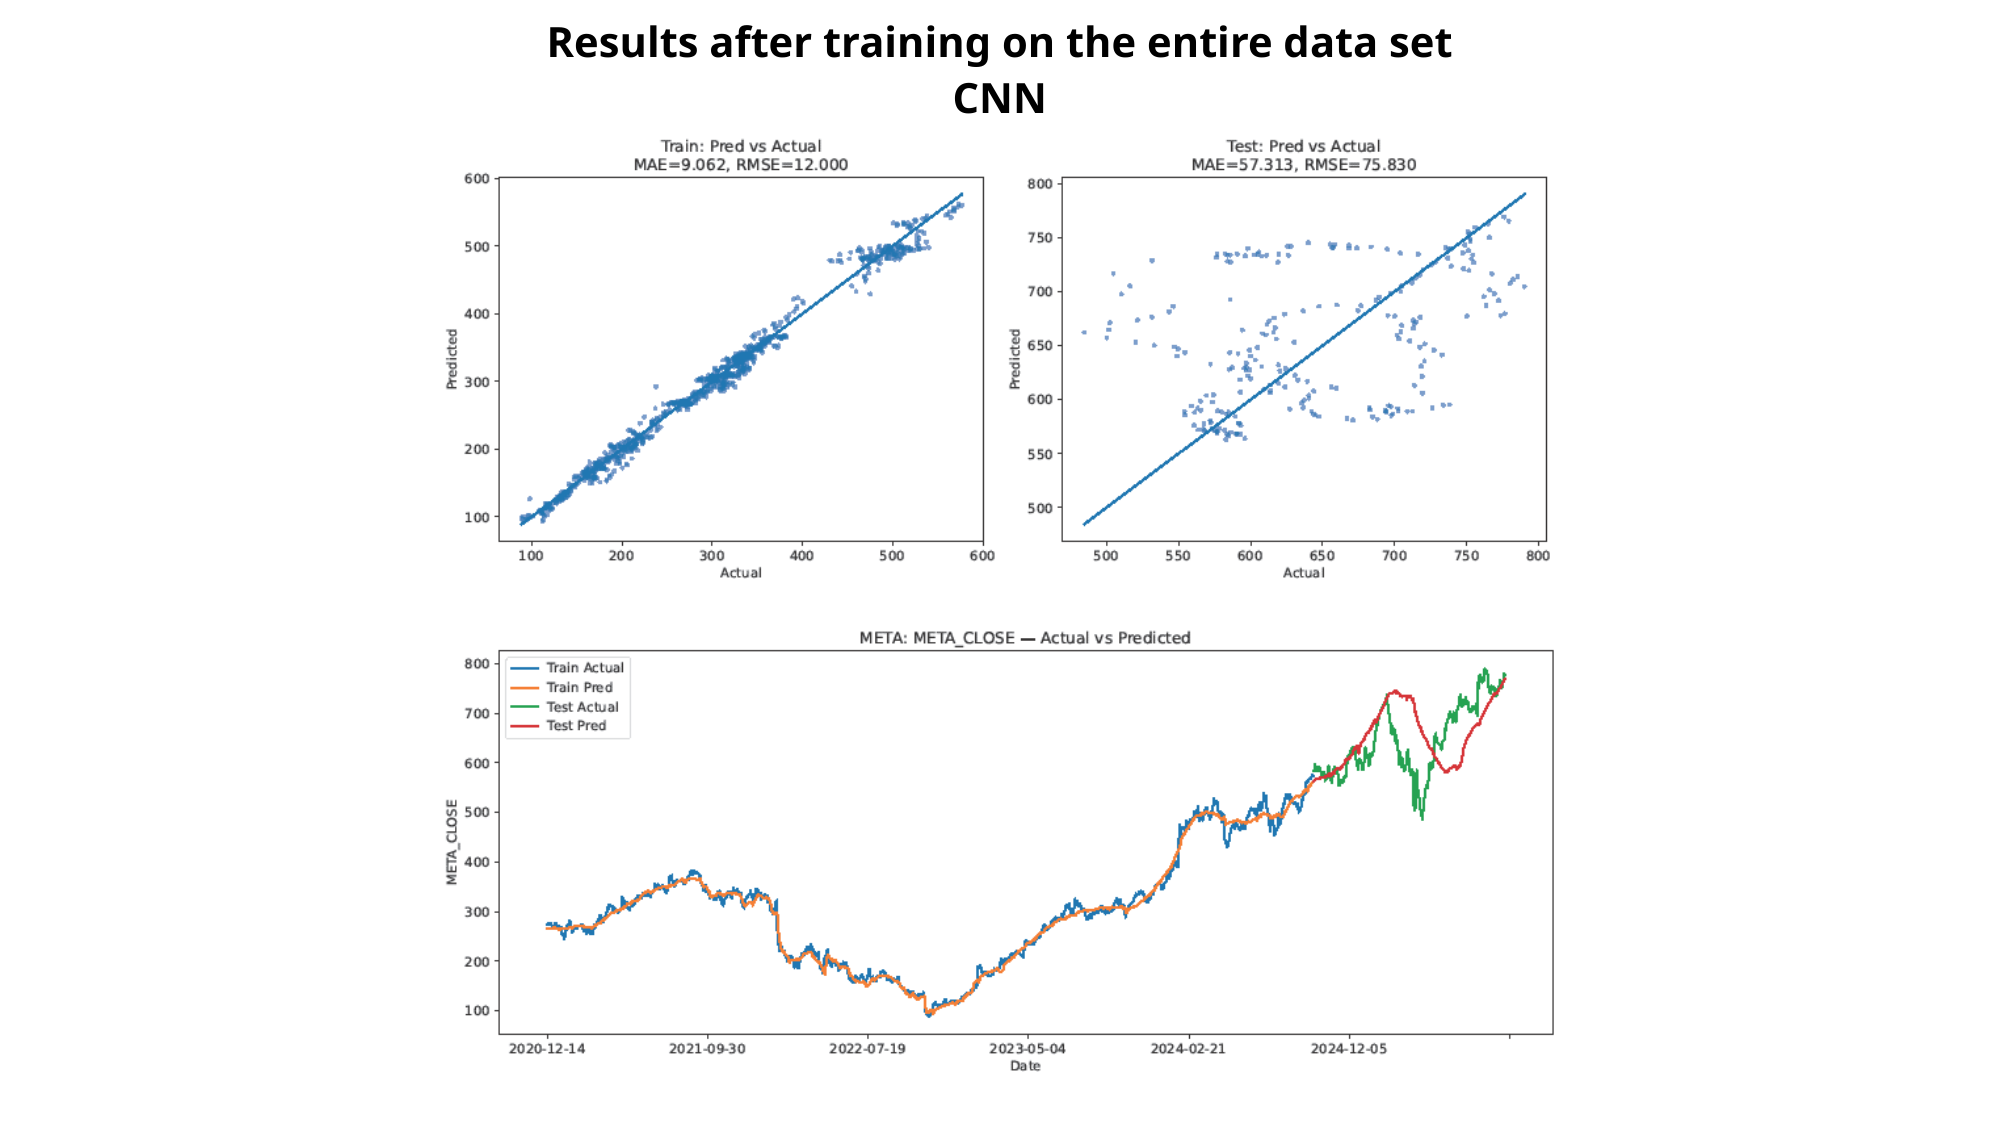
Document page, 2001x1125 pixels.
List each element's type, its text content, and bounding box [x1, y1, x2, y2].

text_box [432, 616, 1567, 1089]
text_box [432, 123, 1567, 596]
text_box CNN [137, 52, 1863, 149]
title Results after training on the entire data set [137, 0, 1863, 52]
